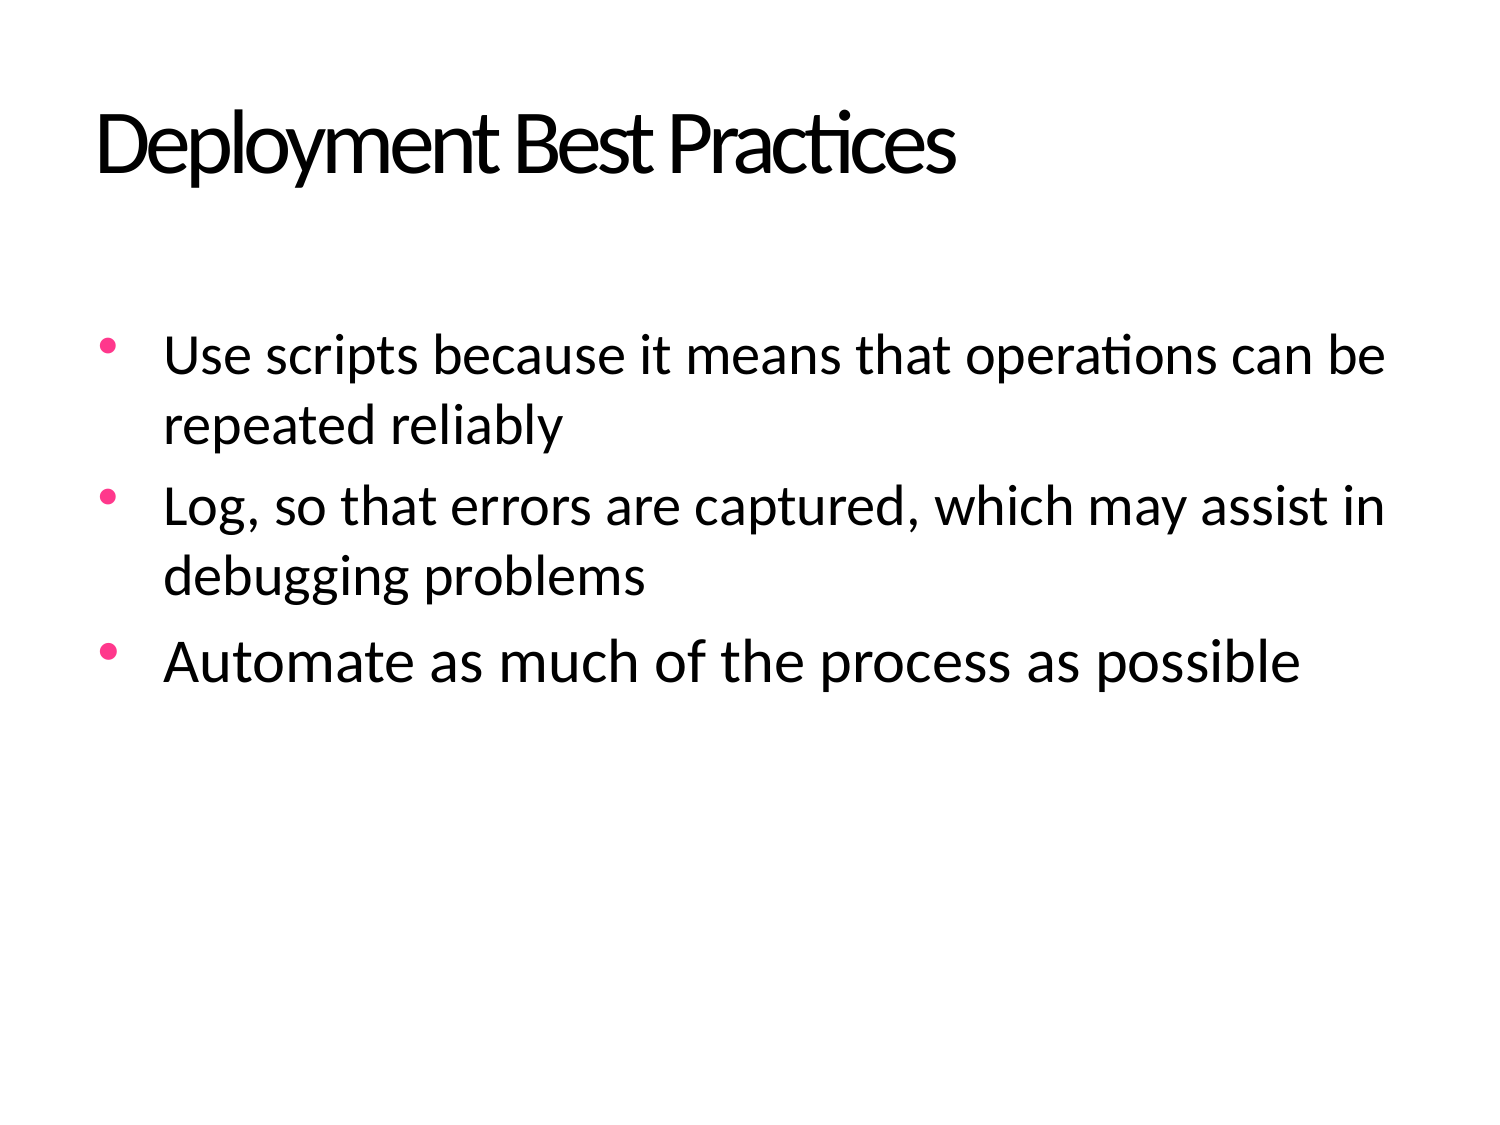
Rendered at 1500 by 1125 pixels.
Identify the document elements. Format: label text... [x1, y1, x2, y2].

list Use scripts because it means that operations can be repeated reliably Log, so that errors are captured, which may assist in debugging problems Automate as much of the process as possible [75, 308, 1425, 1059]
title Deployment Best Practices [0, 0, 1500, 274]
